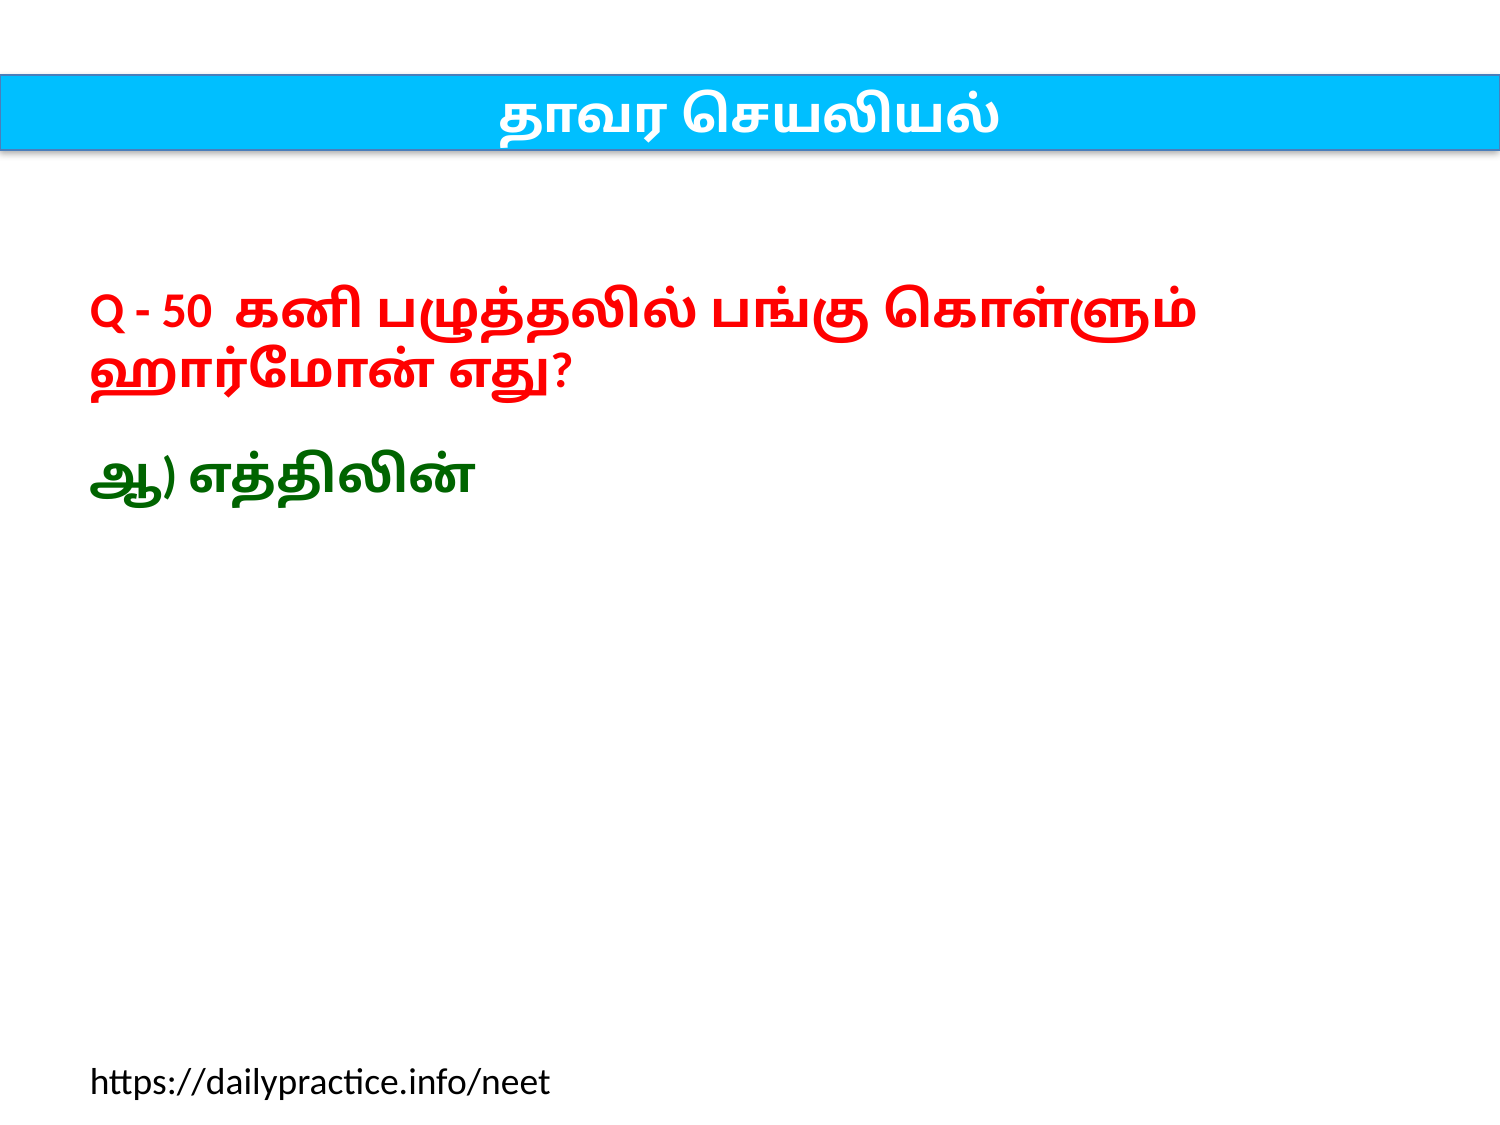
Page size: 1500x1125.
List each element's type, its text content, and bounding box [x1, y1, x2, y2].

text_box தாவர செயலியல் [0, 74, 1500, 151]
text_box https://dailypractice.info/neet [74, 1049, 675, 1110]
text_box Q - 50 கனி பழுத்தலில் பங்கு கொள்ளும் ஹார்மோன் எது? ஆ) எத்திலின் [74, 224, 1275, 510]
